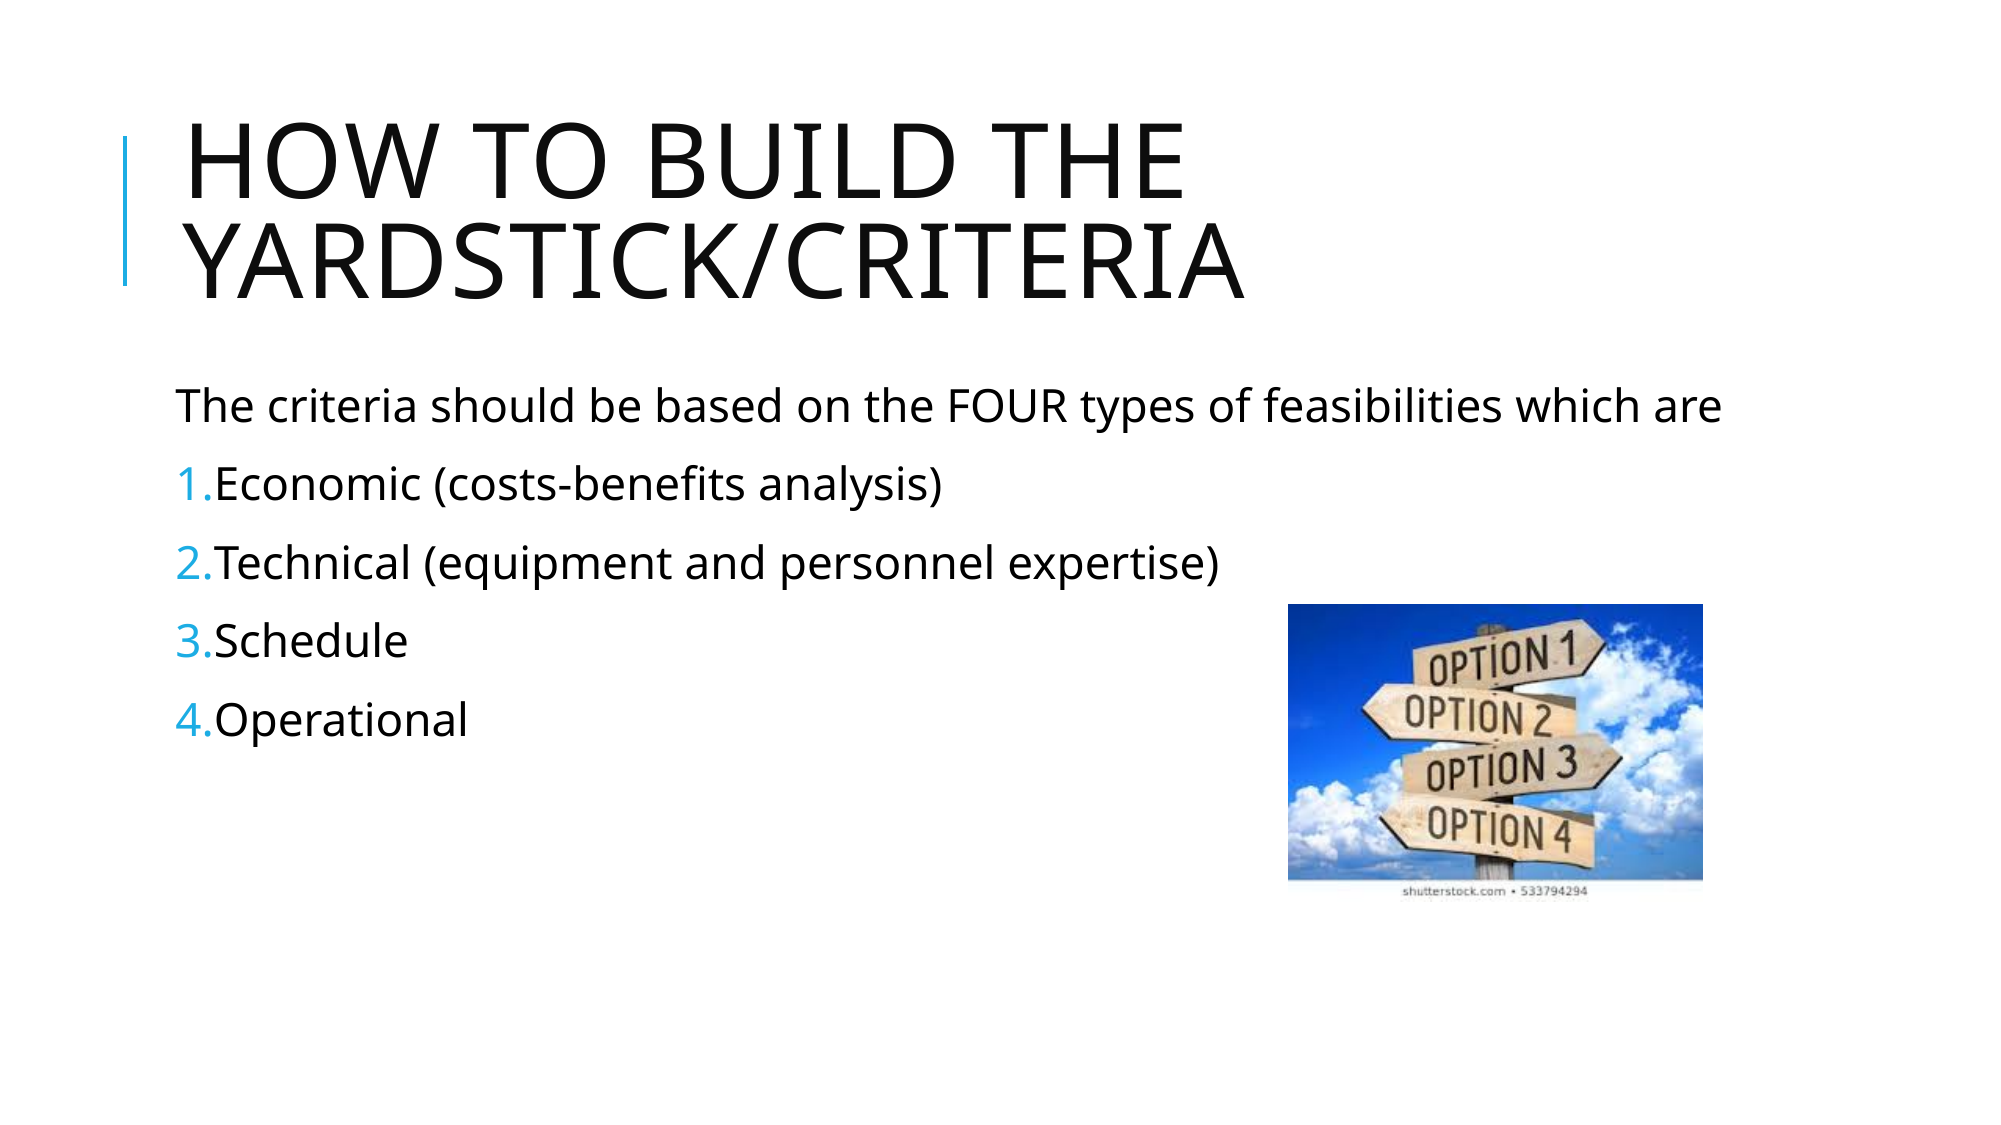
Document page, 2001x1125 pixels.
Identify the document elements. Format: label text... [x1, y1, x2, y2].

picture [1288, 604, 1703, 903]
title How to build the Yardstick/Criteria [168, 96, 1763, 342]
list The criteria should be based on the FOUR types of feasibilities which are Economic (costs-benefits analysis) Technical (equipment and personnel expertise) Schedule Operational [168, 375, 1763, 1035]
